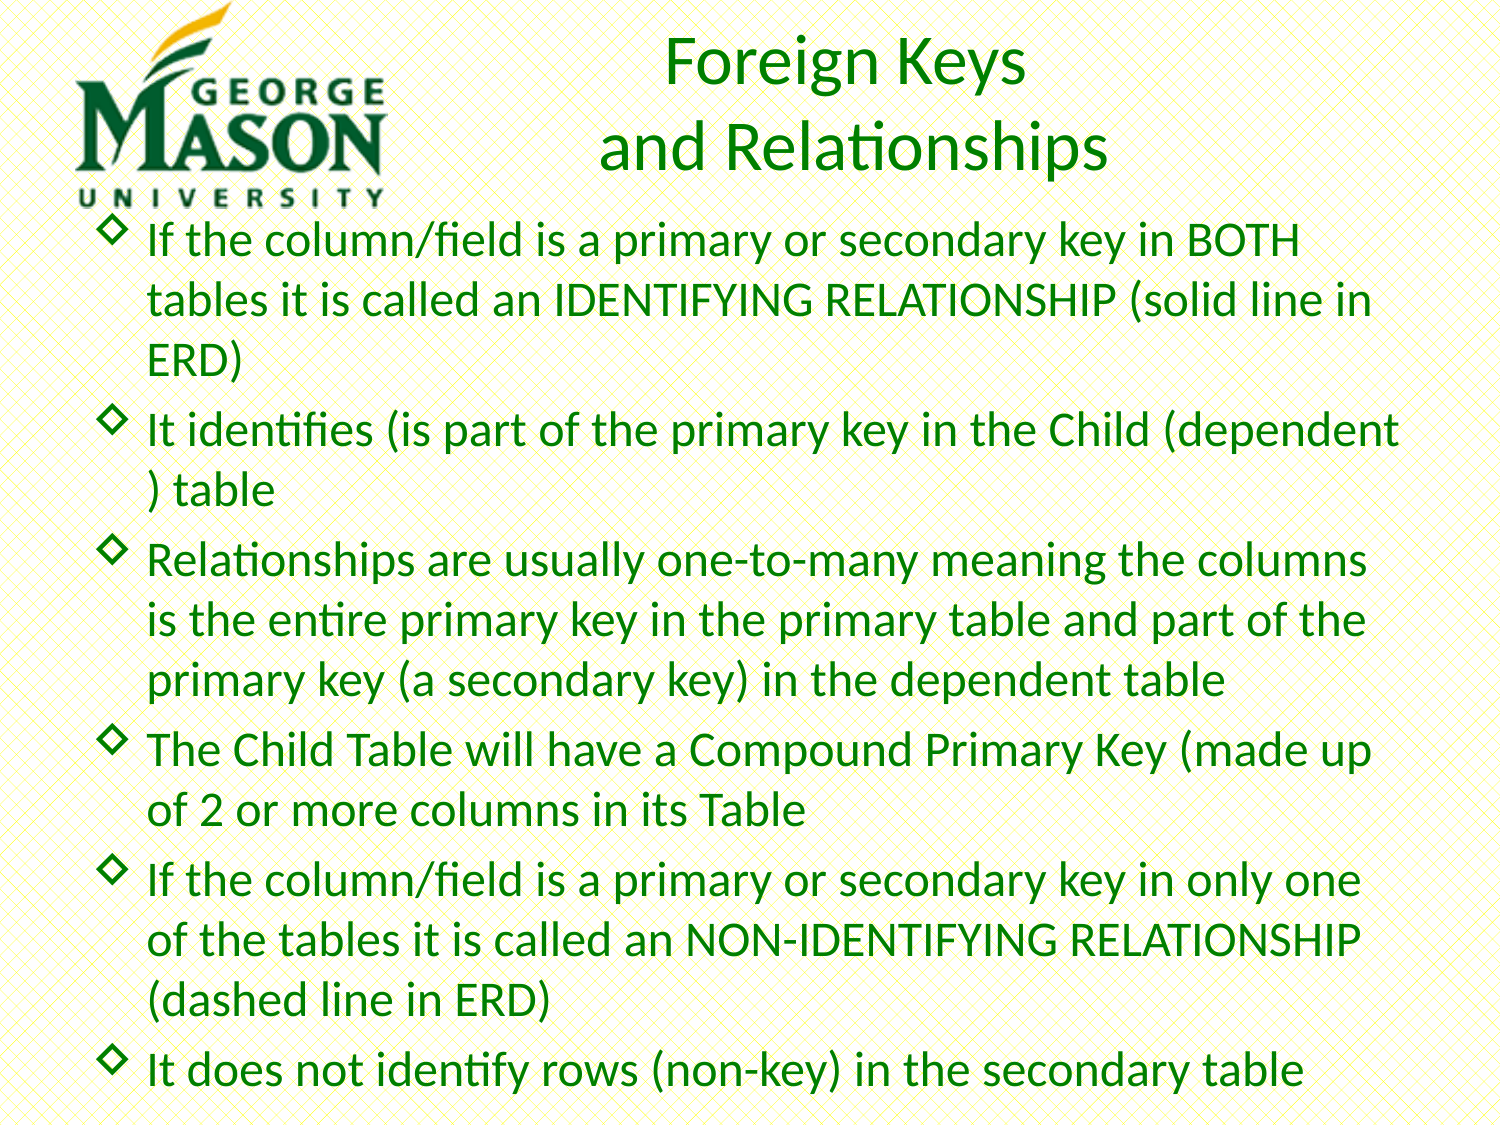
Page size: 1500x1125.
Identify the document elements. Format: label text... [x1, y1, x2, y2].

title Foreign Keys and Relationships [338, 5, 1370, 193]
picture [75, 0, 388, 198]
list If the column/field is a primary or secondary key in BOTH tables it is called an IDENTIFYING RELATIONSHIP (solid line in ERD) It identifies (is part of the primary key in the Child (dependent ) table Relationships are usually one-to-many meaning the columns is the entire primary key in the primary table and part of the primary key (a secondary key) in the dependent table The Child Table will have a Compound Primary Key (made up of 2 or more columns in its Table If the column/field is a primary or secondary key in only one of the tables it is called an NON-IDENTIFYING RELATIONSHIP (dashed line in ERD) It does not identify rows (non-key) in the secondary table [75, 198, 1425, 941]
